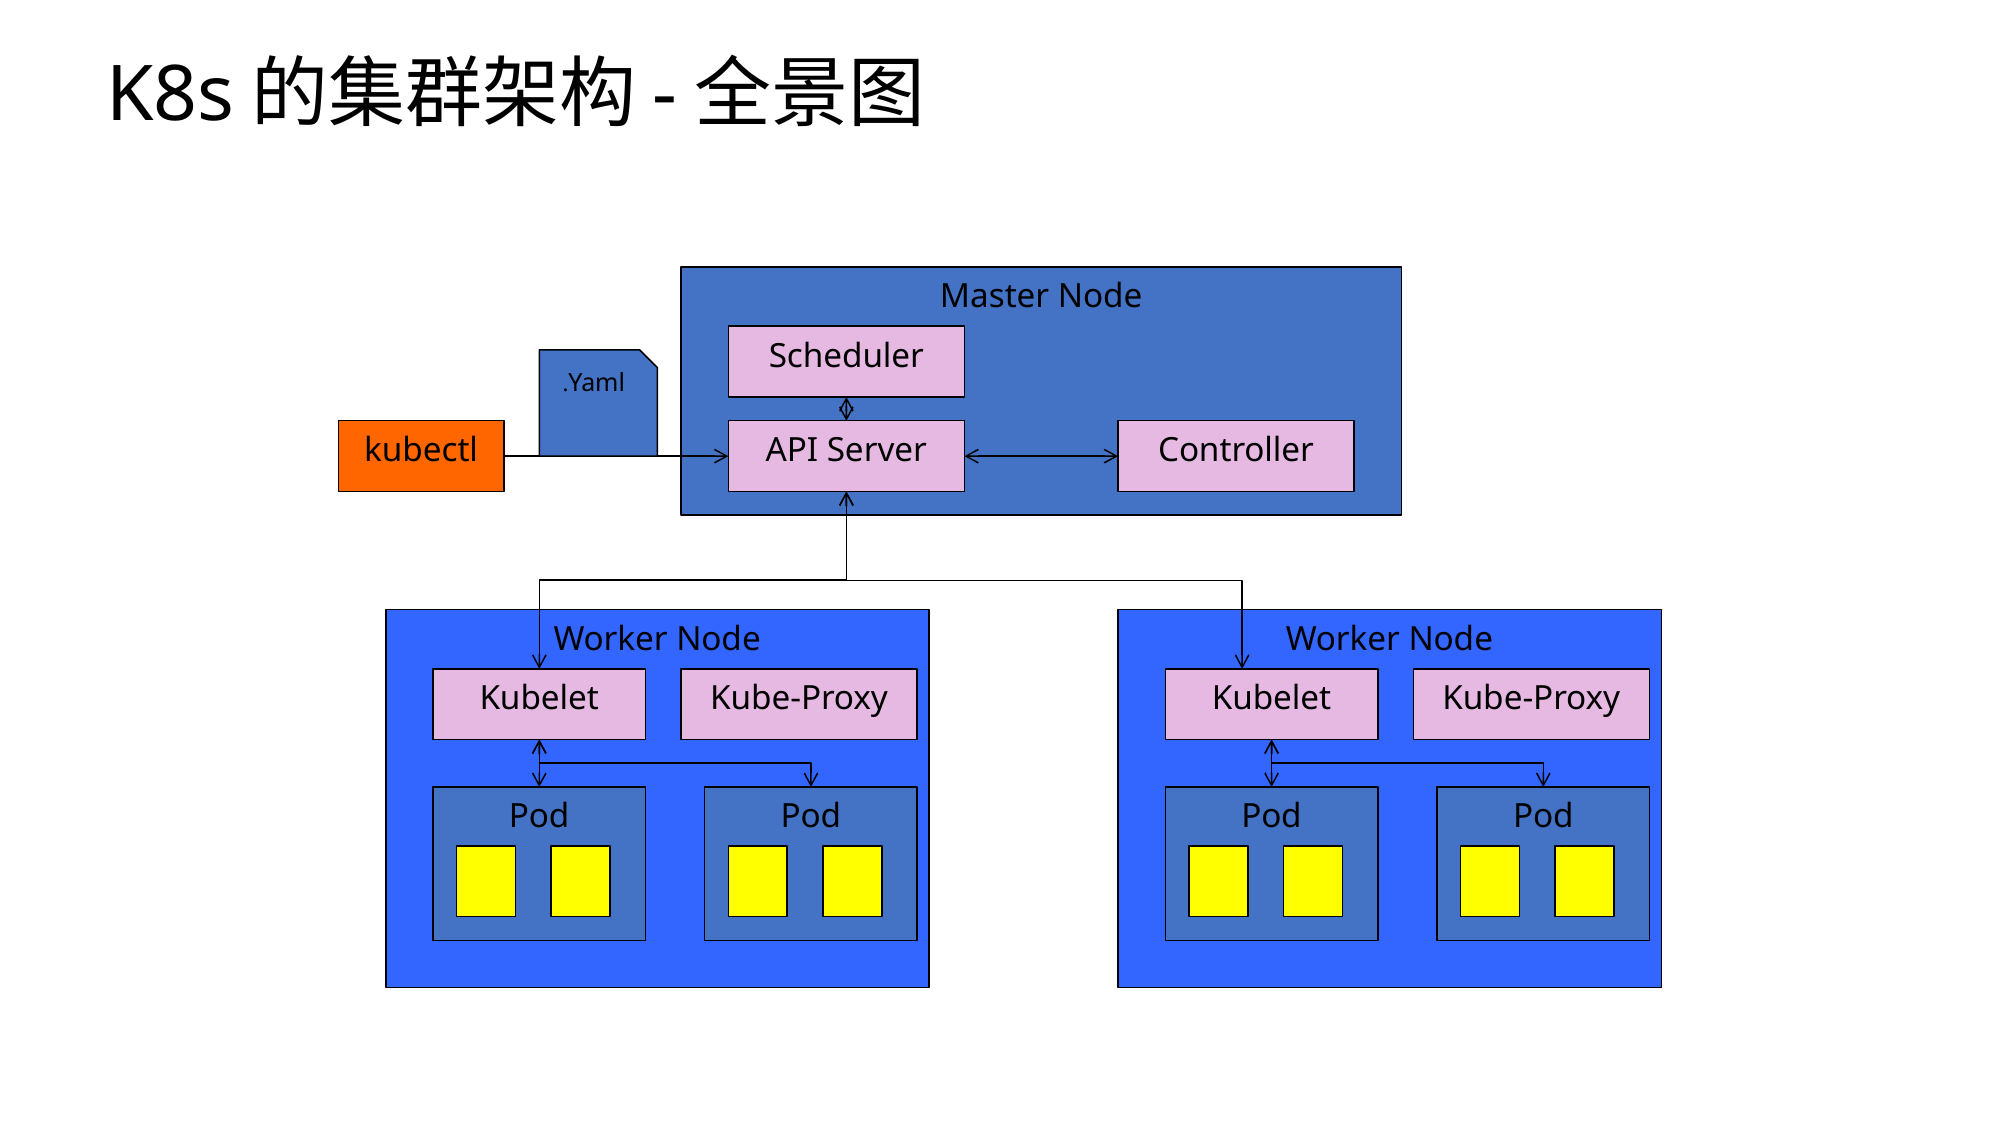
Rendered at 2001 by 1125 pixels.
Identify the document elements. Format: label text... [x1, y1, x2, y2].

text_box .Yaml [539, 349, 658, 456]
text_box kubectl [338, 420, 504, 492]
text_box Pod [432, 786, 646, 941]
text_box Pod [1165, 786, 1378, 941]
text_box [1283, 845, 1343, 917]
text_box [1460, 845, 1520, 917]
text_box [456, 845, 516, 917]
text_box Pod [704, 786, 918, 941]
text_box Kube-Proxy [699, 668, 918, 740]
title K8s的集群架构-全景图 [57, 36, 975, 155]
text_box Kubelet [1165, 668, 1378, 740]
text_box [551, 845, 611, 917]
text_box [1555, 845, 1615, 917]
text_box Worker Node [1118, 609, 1662, 988]
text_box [955, 382, 1133, 778]
text_box Kube-Proxy [1432, 668, 1650, 740]
text_box Pod [1436, 786, 1650, 941]
text_box Controller [1133, 420, 1355, 492]
text_box [728, 845, 788, 917]
text_box Master Node [681, 267, 1402, 516]
text_box Worker Node [385, 609, 929, 988]
text_box Scheduler [728, 326, 965, 398]
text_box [651, 627, 699, 900]
text_box [1188, 845, 1248, 917]
text_box [822, 845, 882, 917]
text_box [604, 426, 782, 734]
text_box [1383, 627, 1432, 900]
text_box API Server [728, 420, 955, 492]
text_box Kubelet [432, 668, 646, 740]
